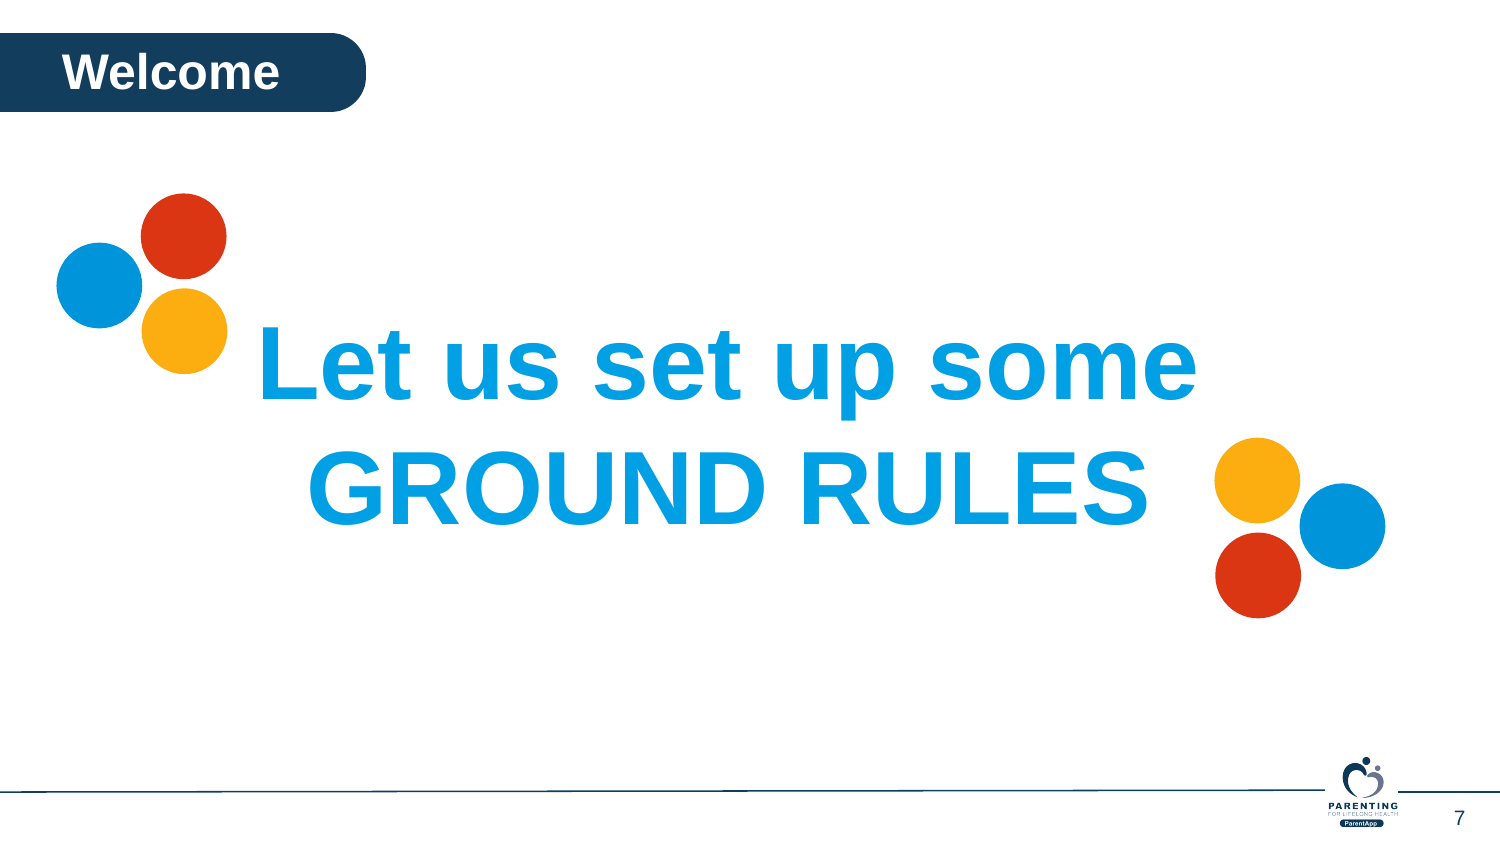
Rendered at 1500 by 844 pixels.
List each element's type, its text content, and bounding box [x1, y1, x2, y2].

text_box Let us set up some GROUND RULES [56, 287, 1402, 553]
text_box [50, 50, 543, 543]
text_box Welcome [46, 32, 1500, 108]
text_box [1299, 483, 1386, 570]
text_box [0, 33, 50, 112]
text_box [1214, 437, 1301, 524]
text_box [1215, 532, 1302, 619]
picture [1328, 756, 1398, 828]
